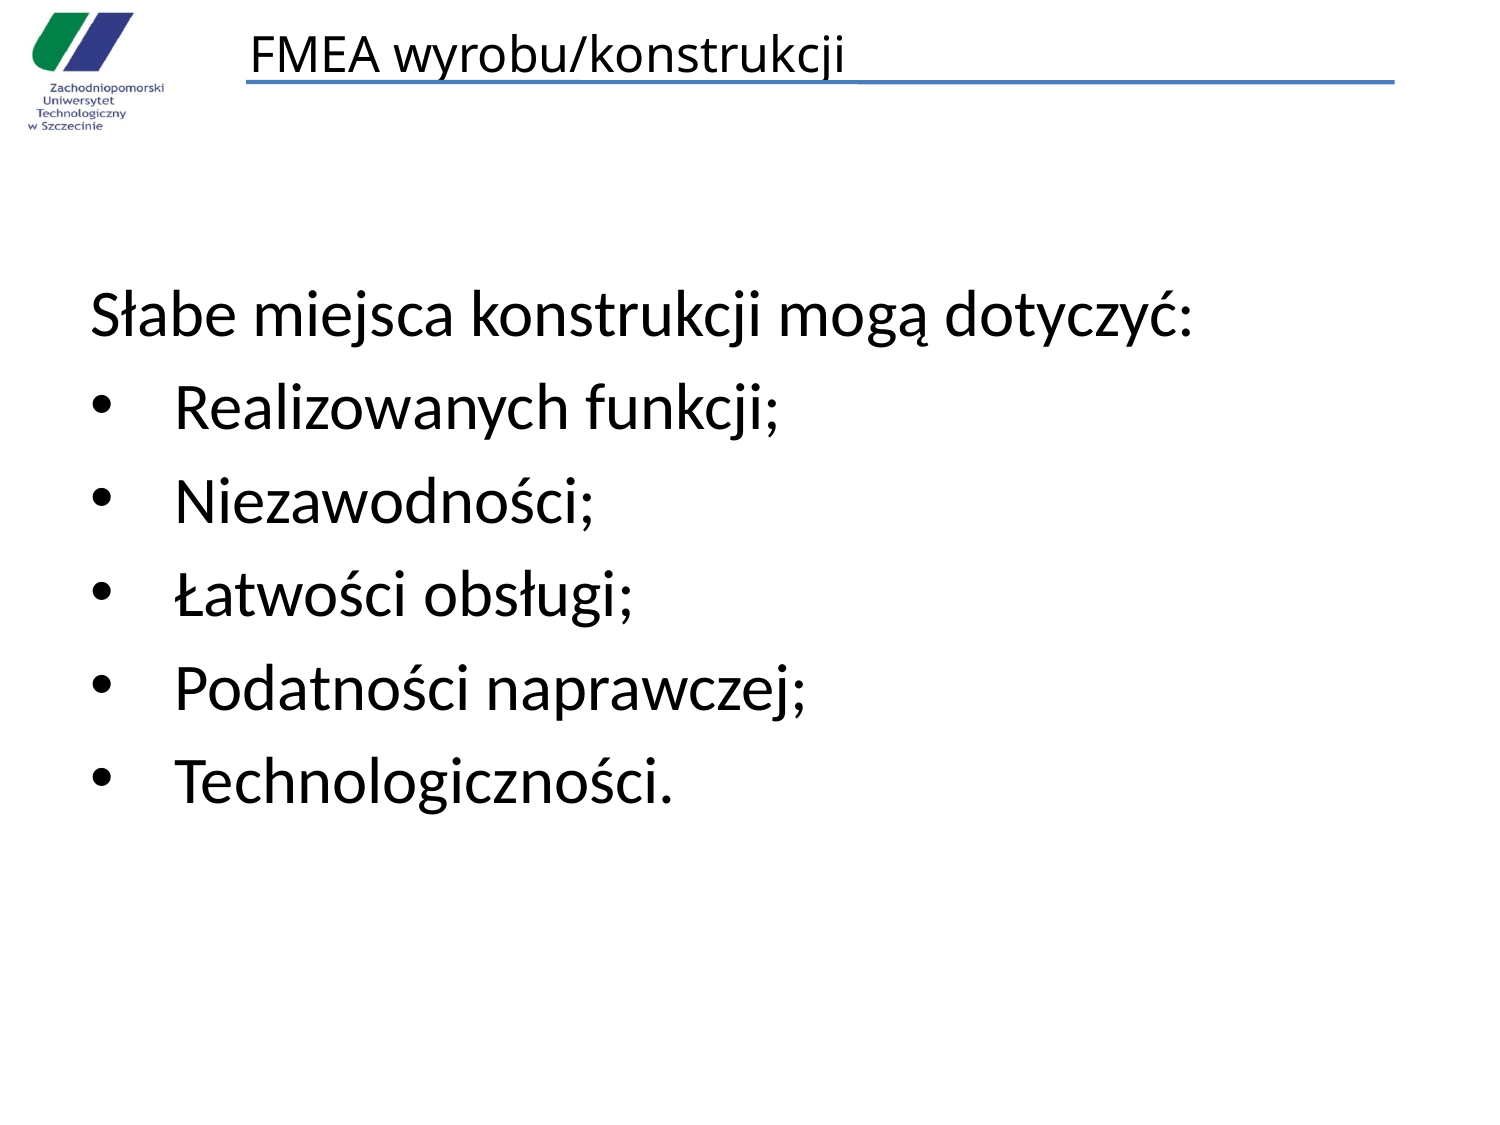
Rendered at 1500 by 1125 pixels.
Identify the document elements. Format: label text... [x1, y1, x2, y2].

title FMEA wyrobu/konstrukcji [234, 0, 1421, 106]
picture [0, 0, 182, 141]
list Słabe miejsca konstrukcji mogą dotyczyć: Realizowanych funkcji; Niezawodności; Łatwości obsługi; Podatności naprawczej; Technologiczności. [75, 262, 1425, 1005]
